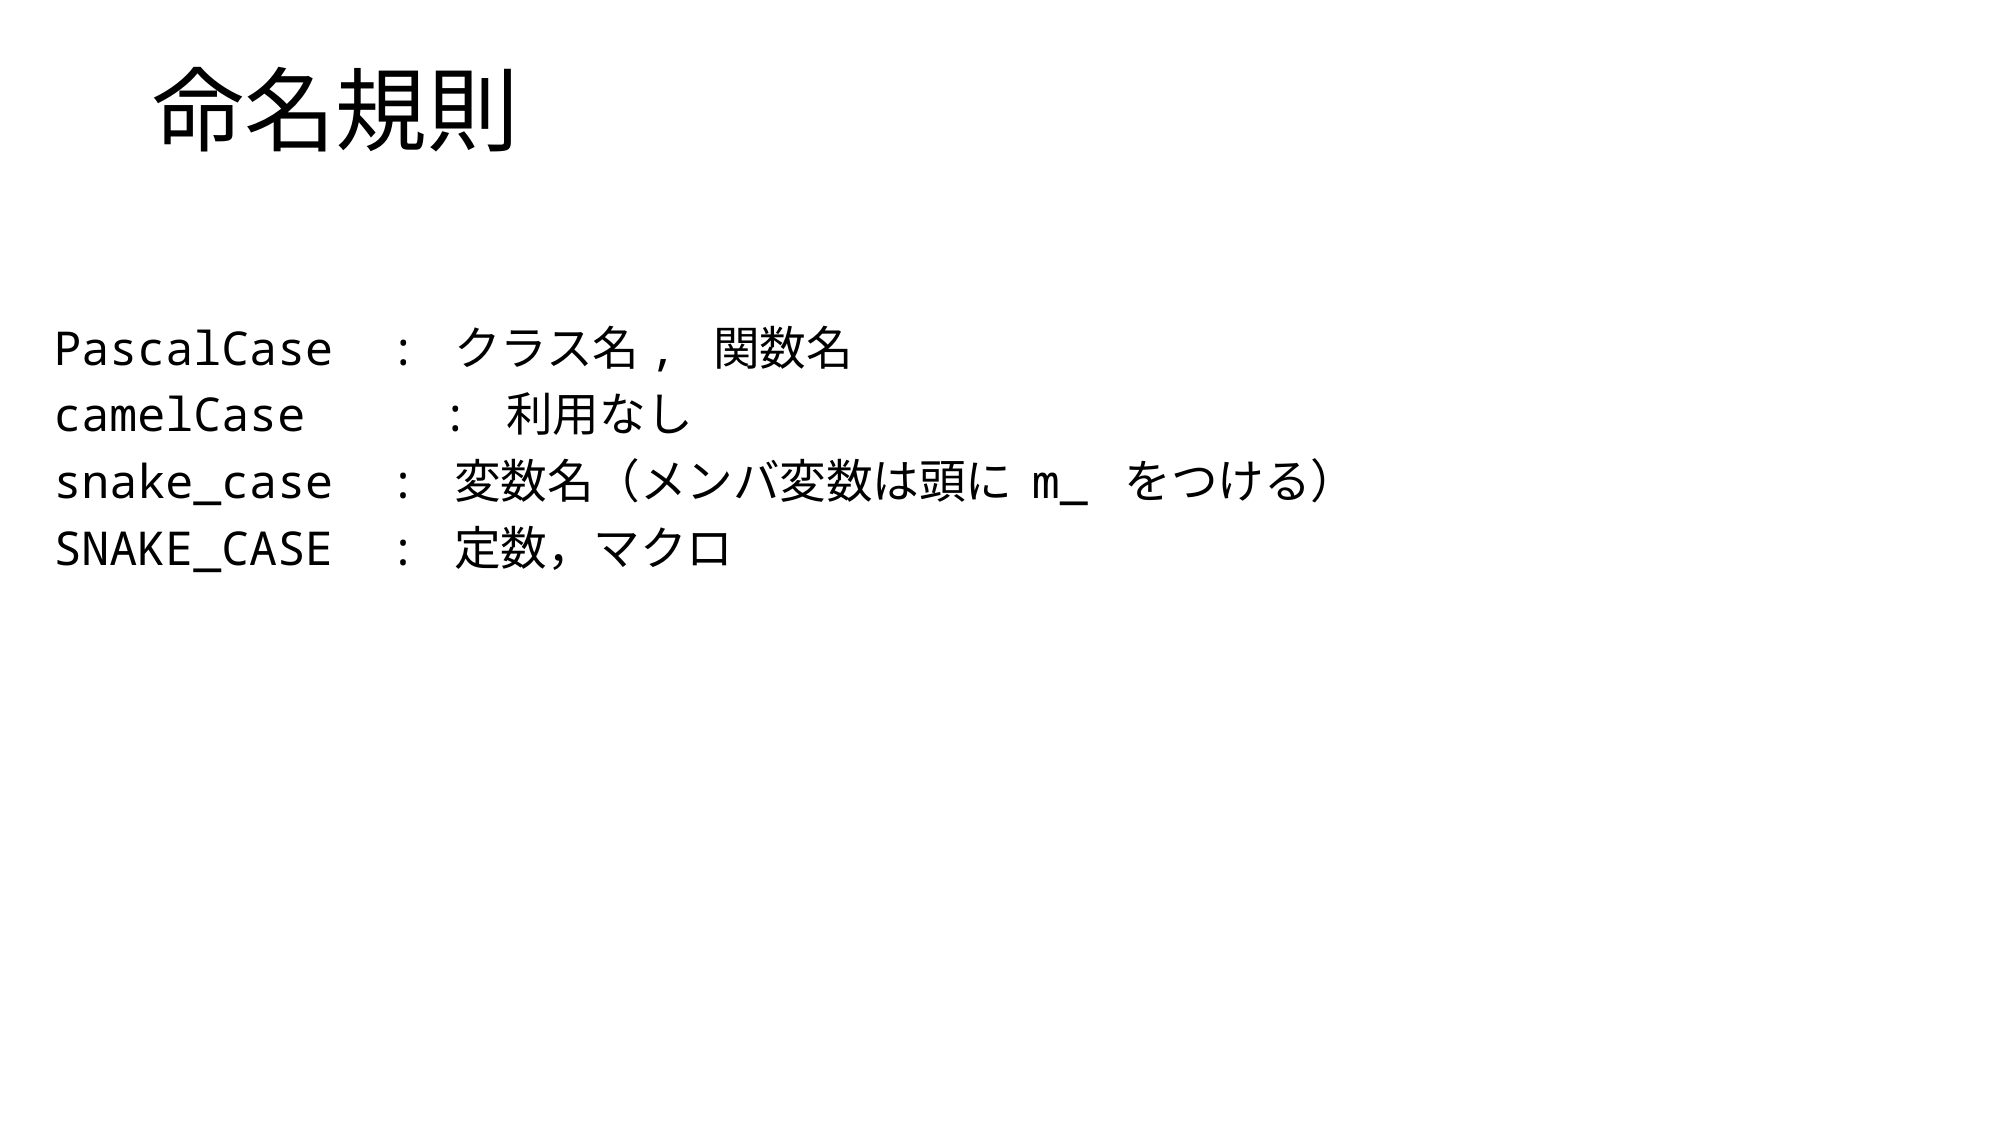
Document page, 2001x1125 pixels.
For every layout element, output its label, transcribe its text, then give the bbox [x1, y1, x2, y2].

title 命名規則 [137, 40, 1863, 190]
list PascalCase : クラス名, 関数名 camelCase : 利用なし snake_case : 変数名（メンバ変数は頭に m_ をつける） SNAKE_CASE : 定数，マクロ [38, 317, 1953, 585]
